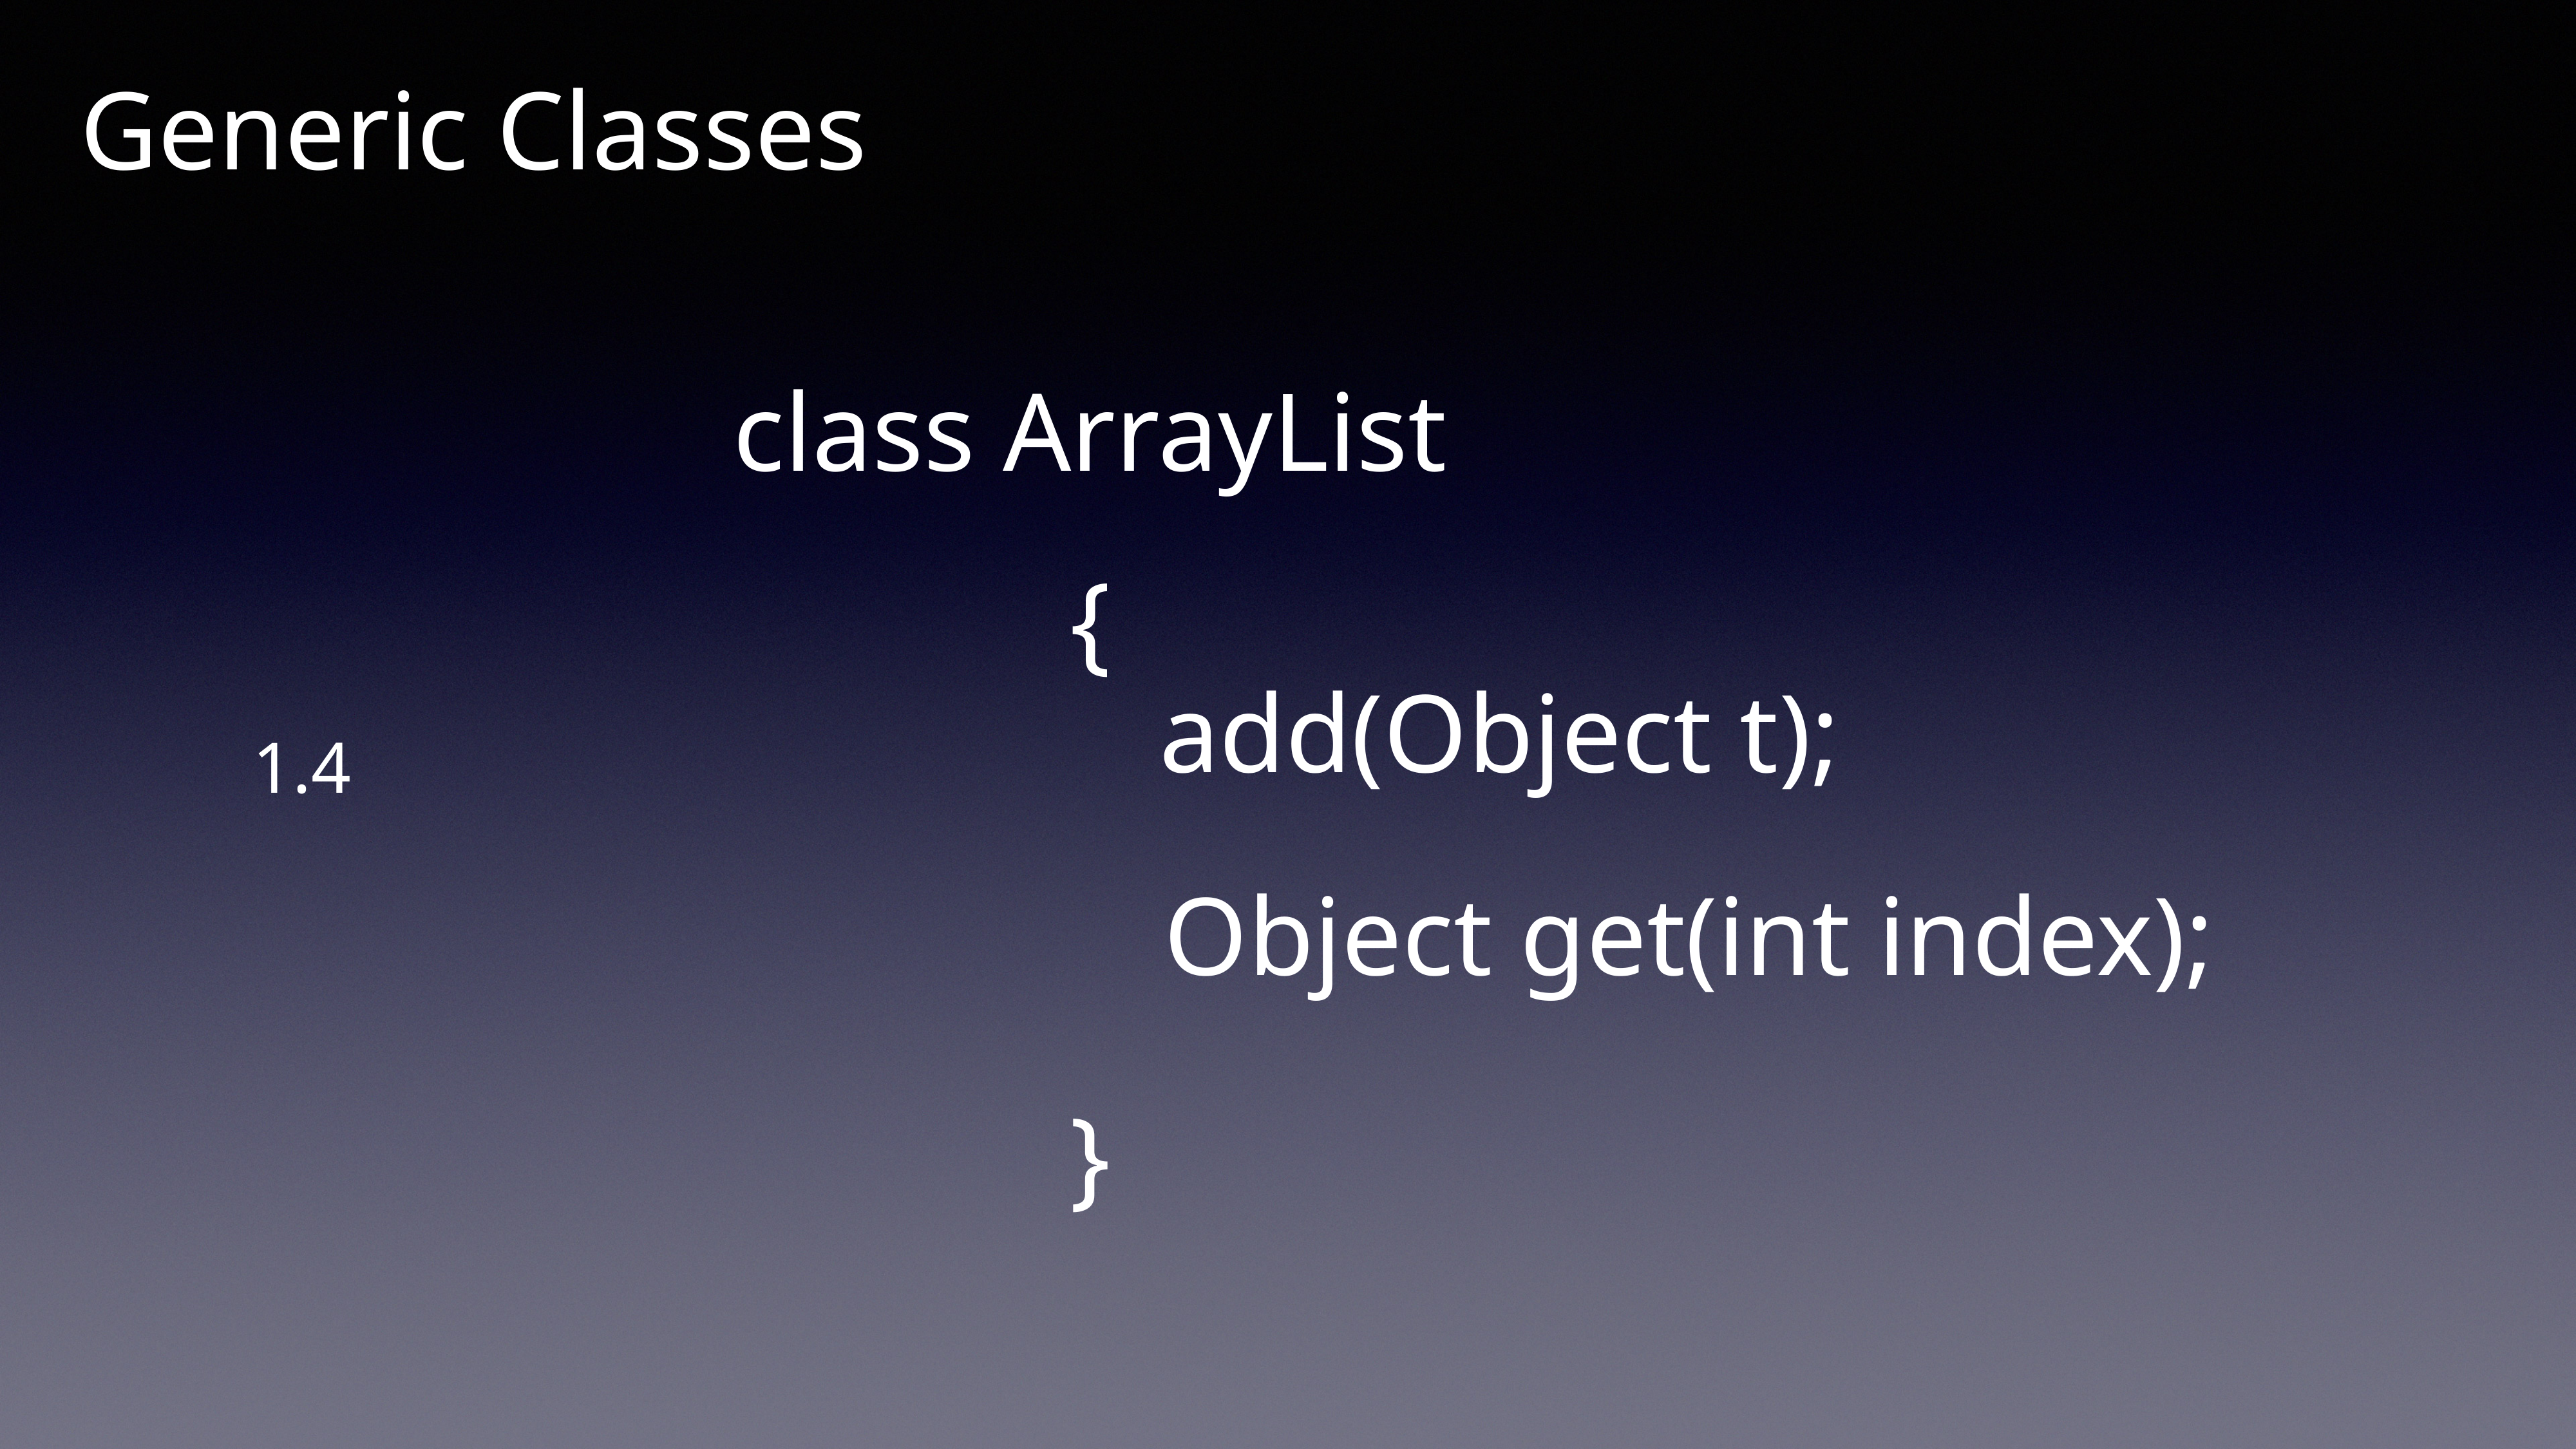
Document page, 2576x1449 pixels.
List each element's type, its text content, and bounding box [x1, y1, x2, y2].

text_box { [1064, 547, 1116, 688]
text_box class ArrayList [727, 358, 1453, 498]
text_box } [1064, 1083, 1116, 1223]
text_box add(Object t); [1154, 659, 1846, 799]
text_box 1.4 [247, 717, 357, 813]
text_box Object get(int index); [1159, 862, 2221, 1003]
picture [0, 0, 2576, 1449]
text_box Generic Classes [74, 57, 873, 196]
